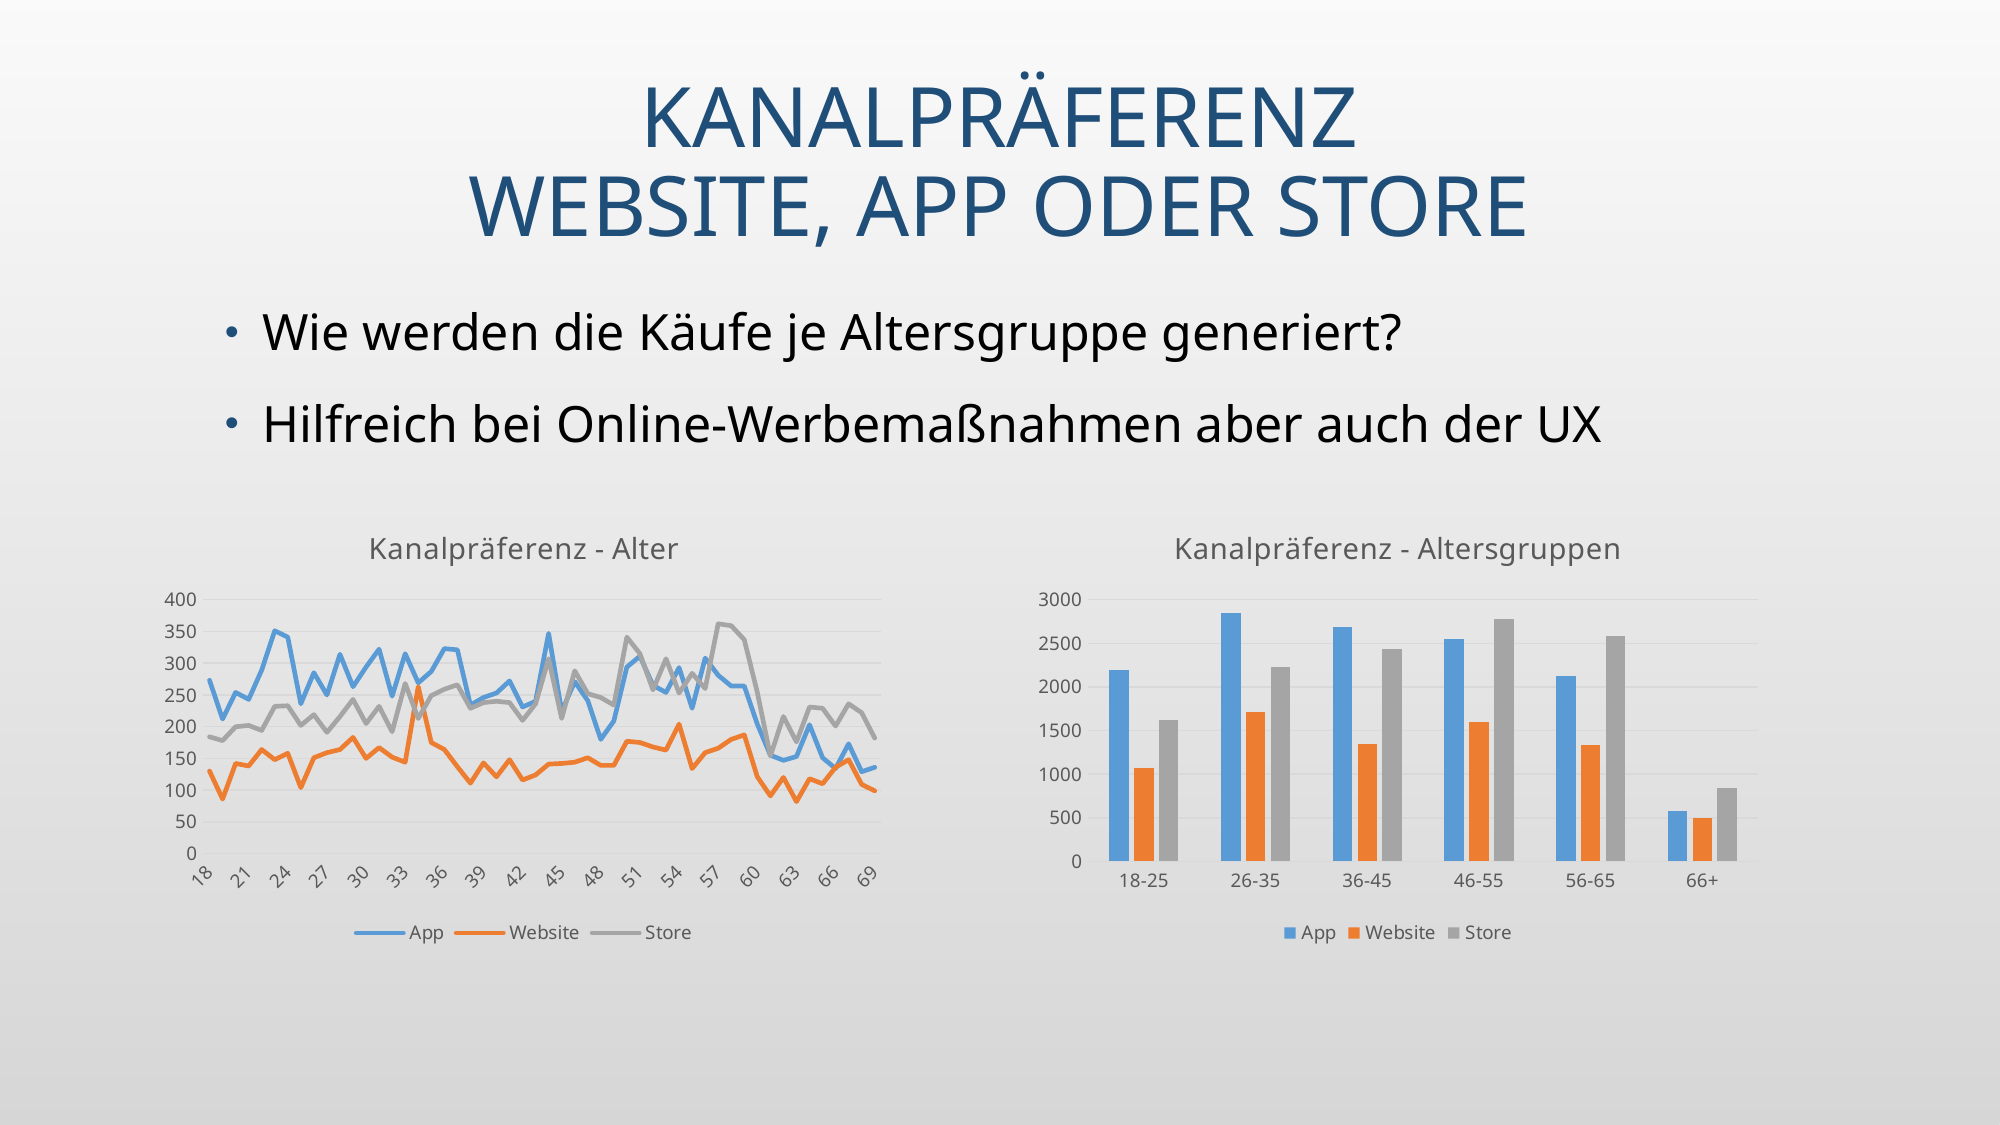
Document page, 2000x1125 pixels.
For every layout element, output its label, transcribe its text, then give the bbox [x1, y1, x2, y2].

title Kanalpräferenz Website, App oder Store [199, 45, 1800, 263]
chart [1023, 502, 1774, 953]
list Wie werden die Käufe je Altersgruppe generiert? Hilfreich bei Online-Werbemaßnahmen aber auch der UX [202, 299, 1957, 1013]
chart [149, 502, 900, 953]
